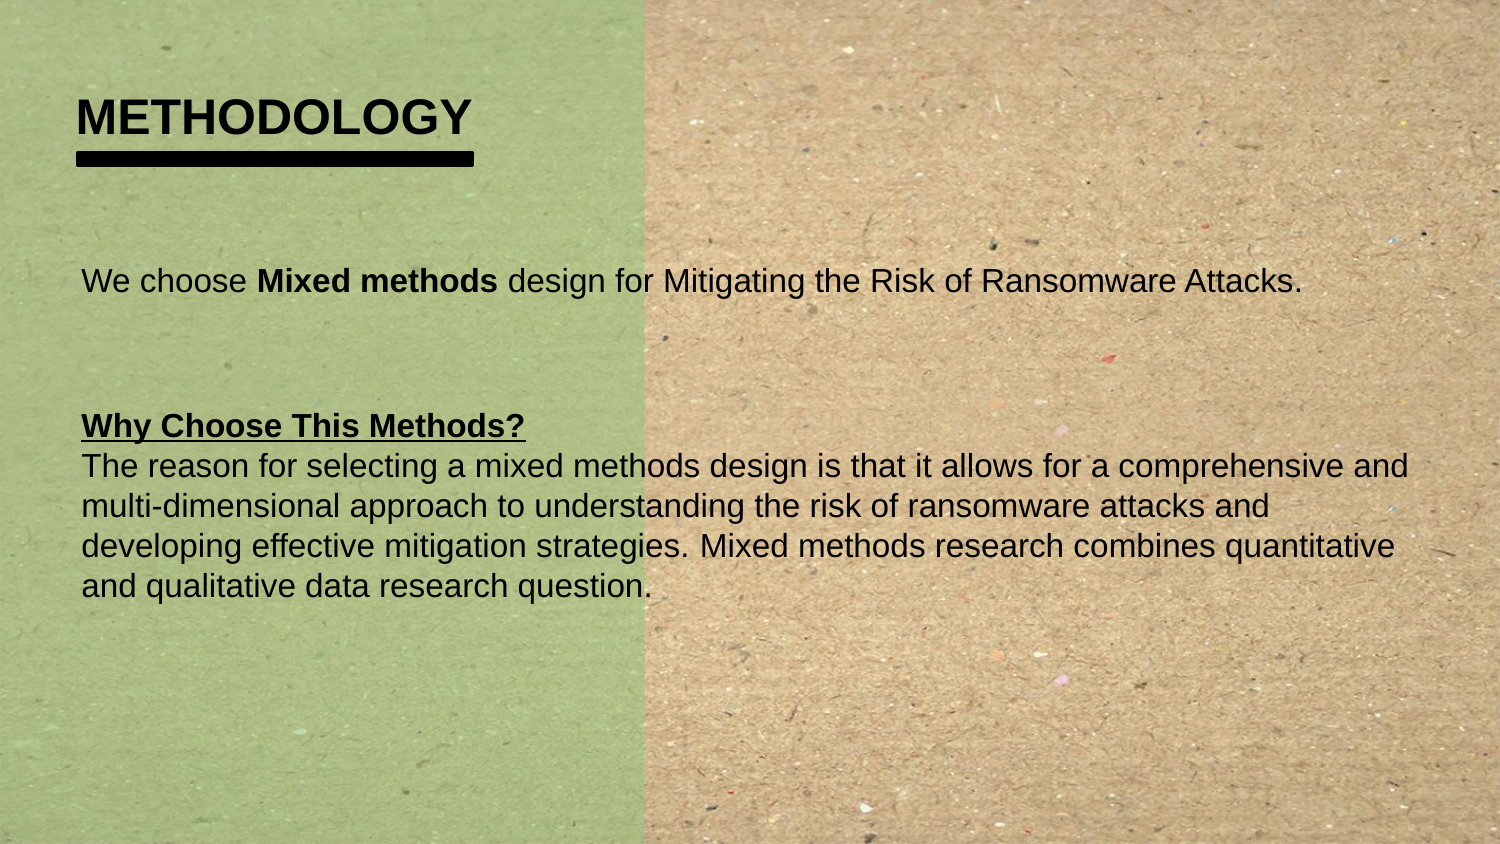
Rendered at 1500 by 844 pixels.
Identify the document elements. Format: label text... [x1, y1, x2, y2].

text_box We choose Mixed methods design for Mitigating the Risk of Ransomware Attacks. Why Choose This Methods? The reason for selecting a mixed methods design is that it allows for a comprehensive and multi-dimensional approach to understanding the risk of ransomware attacks and developing effective mitigation strategies. Mixed methods research combines quantitative and qualitative data research question. [66, 252, 1435, 647]
text_box [76, 152, 474, 167]
picture [645, 0, 1500, 844]
text_box METHODOLOGY [60, 76, 489, 152]
